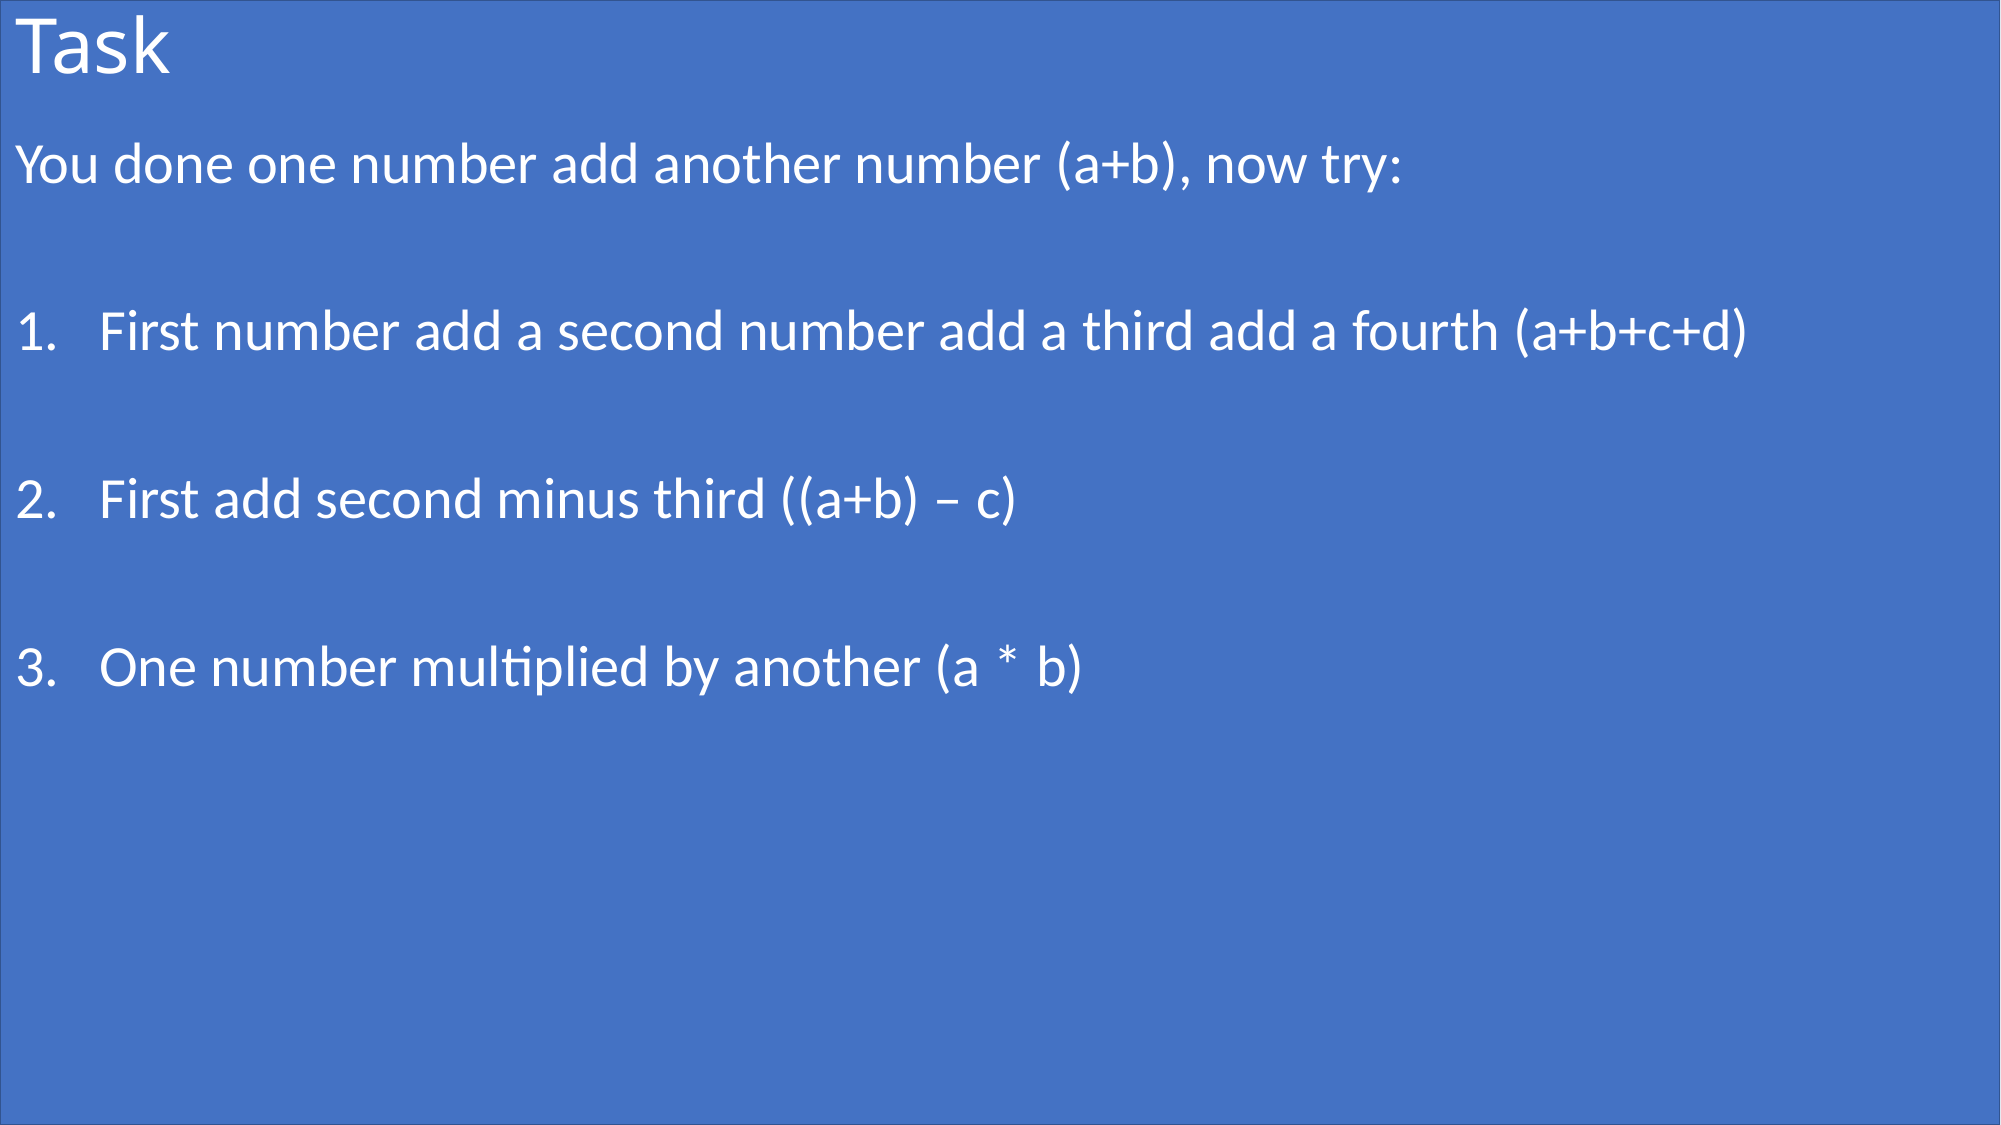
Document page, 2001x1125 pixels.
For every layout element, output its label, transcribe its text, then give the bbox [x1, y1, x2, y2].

title Task [0, 0, 2000, 98]
list You done one number add another number (a+b), now try: First number add a second number add a third add a fourth (a+b+c+d) First add second minus third ((a+b) – c) One number multiplied by another (a * b) [0, 125, 2000, 1125]
